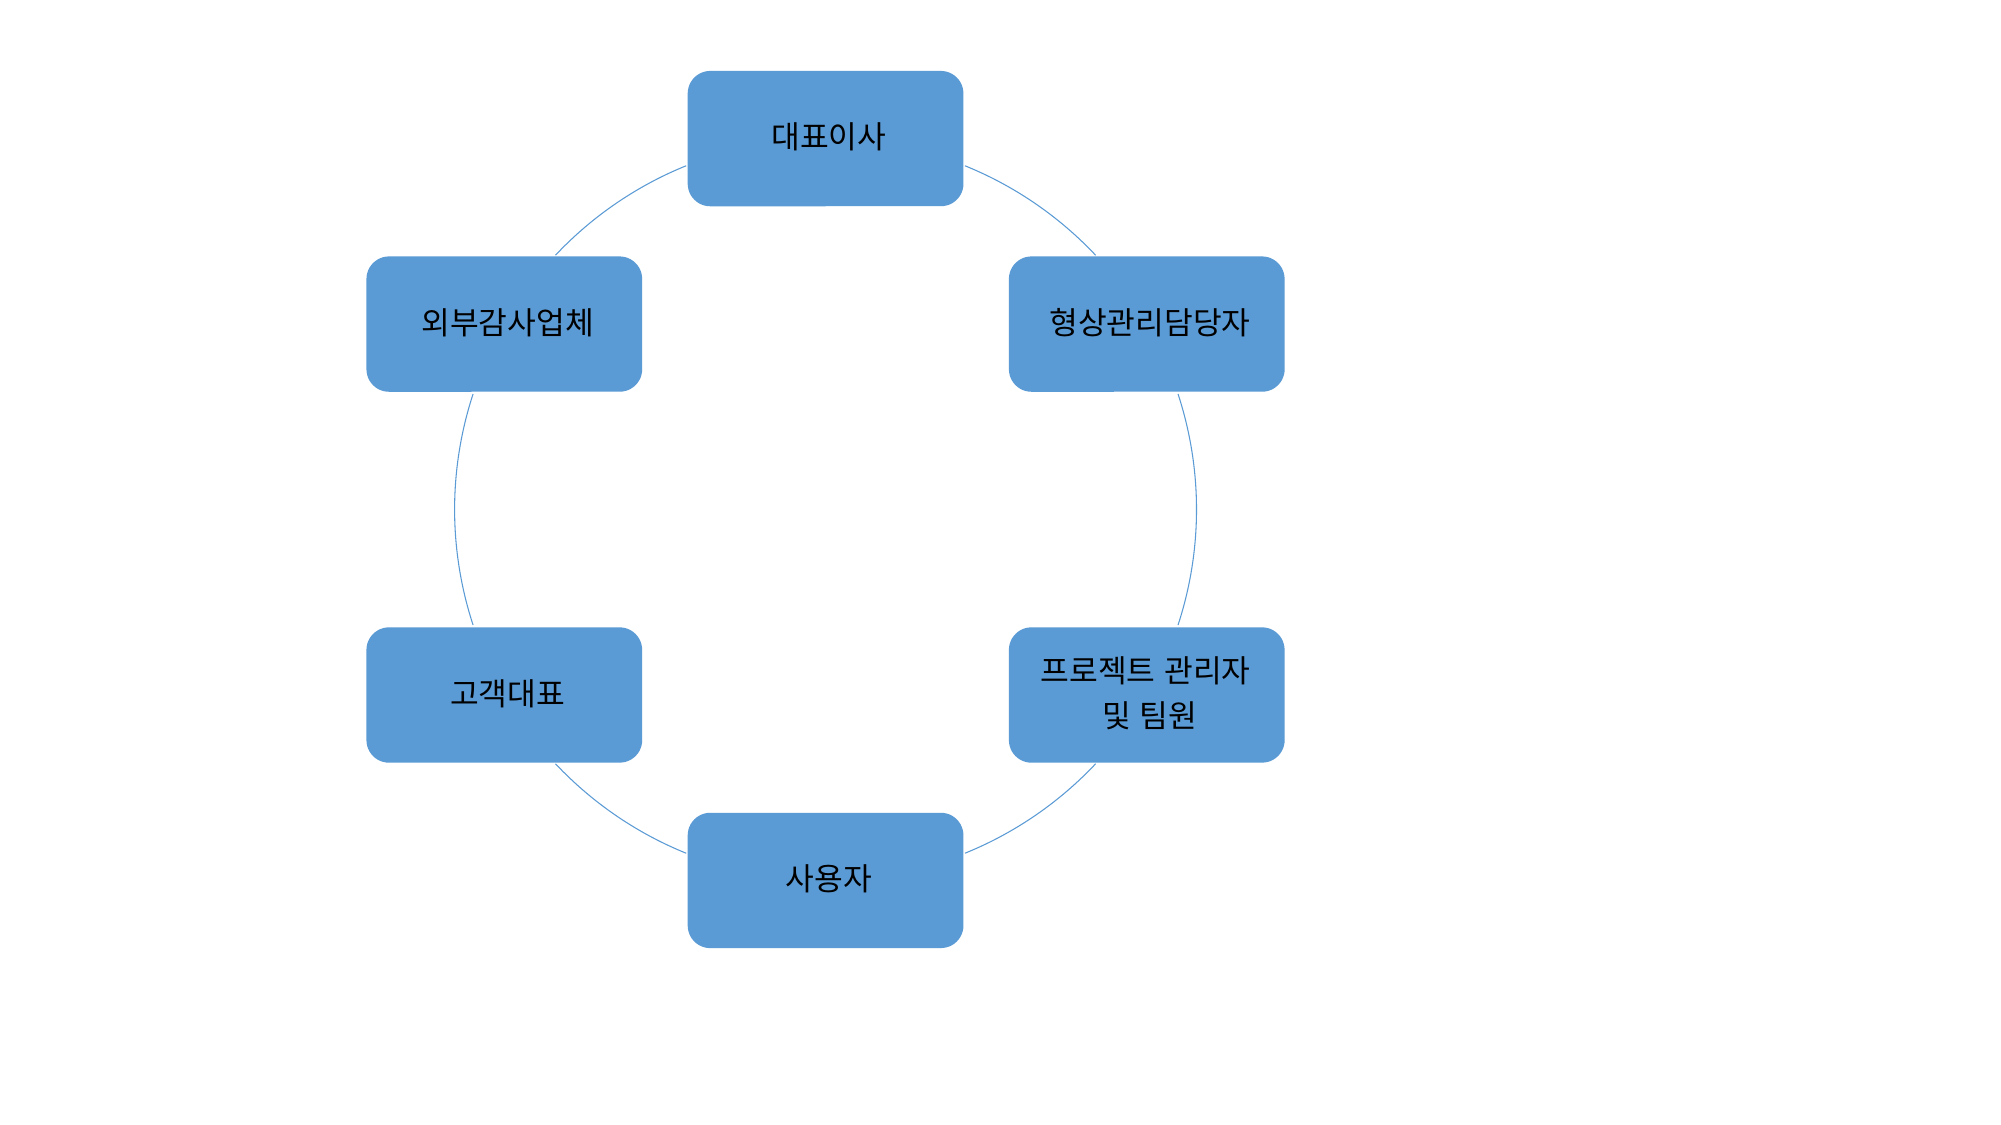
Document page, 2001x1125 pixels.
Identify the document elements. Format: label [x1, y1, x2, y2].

text_box [206, 59, 1445, 960]
